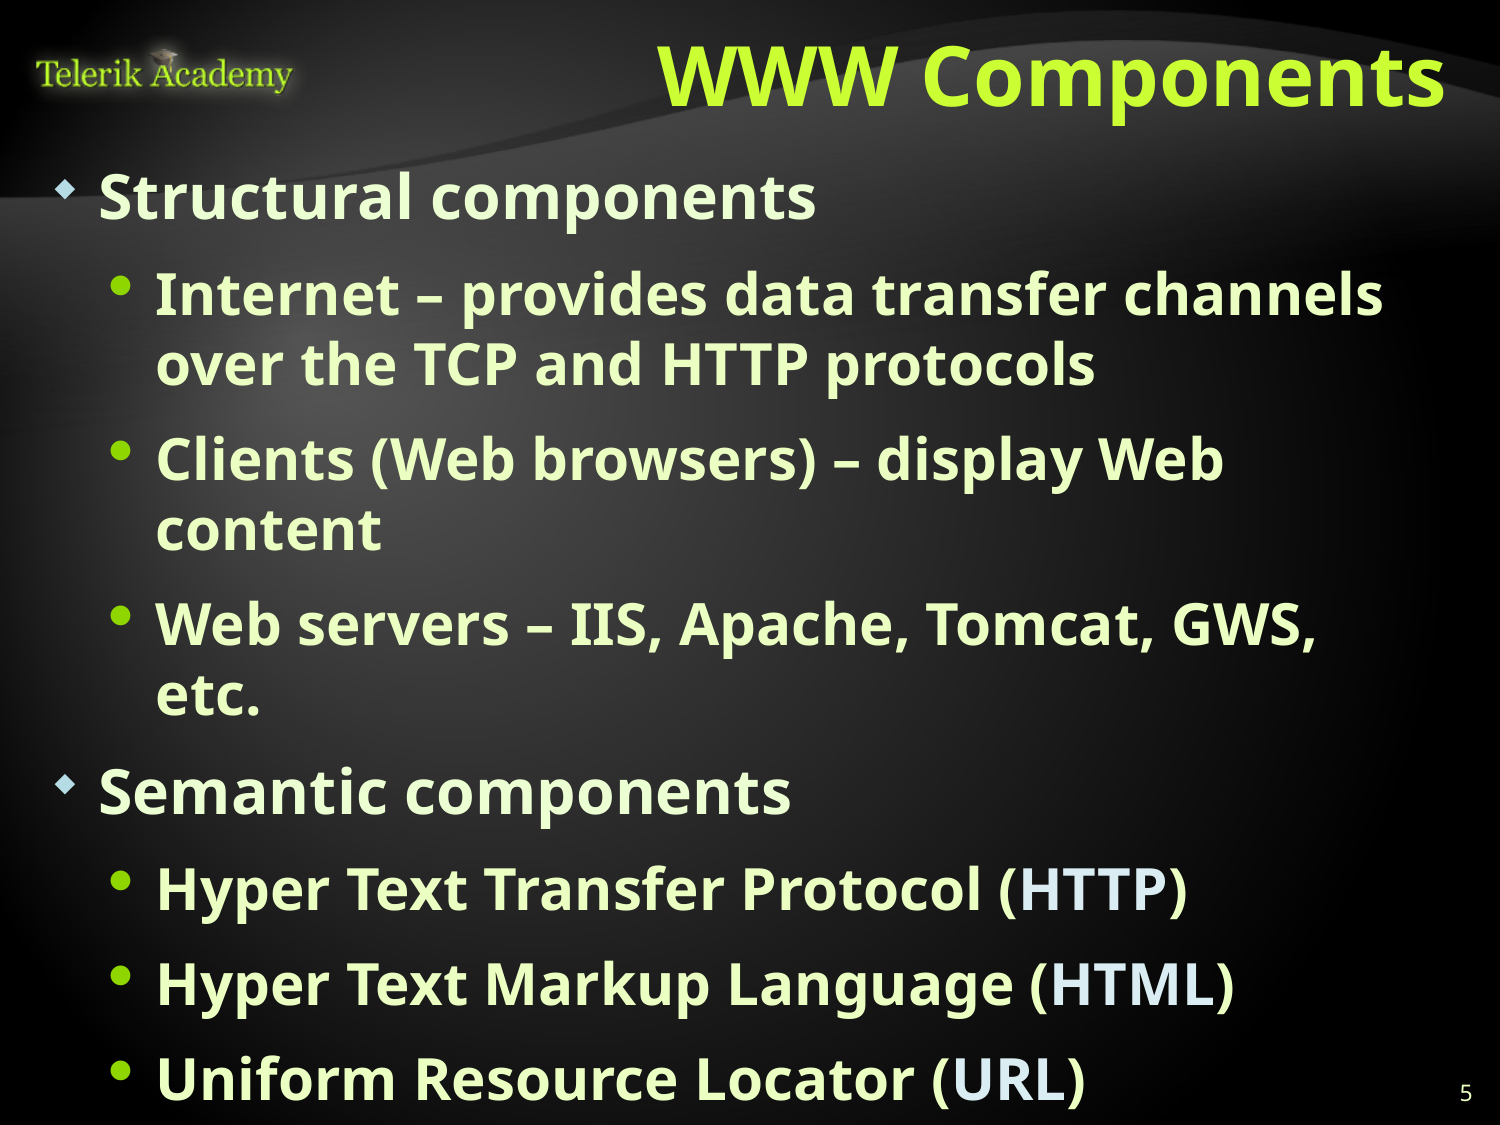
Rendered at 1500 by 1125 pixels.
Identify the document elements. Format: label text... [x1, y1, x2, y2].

slide_number 5 [1412, 1074, 1488, 1113]
list Structural components Internet – provides data transfer channels over the TCP and HTTP protocols Clients (Web browsers) – display Web content Web servers – IIS, Apache, Tomcat, GWS, etc. Semantic components Hyper Text Transfer Protocol (HTTP) Hyper Text Markup Language (HTML) Uniform Resource Locator (URL) Uniform Resource Identifiers (URIs) [37, 149, 1450, 1094]
title WWW Components [300, 12, 1463, 150]
picture [0, 0, 1500, 1125]
